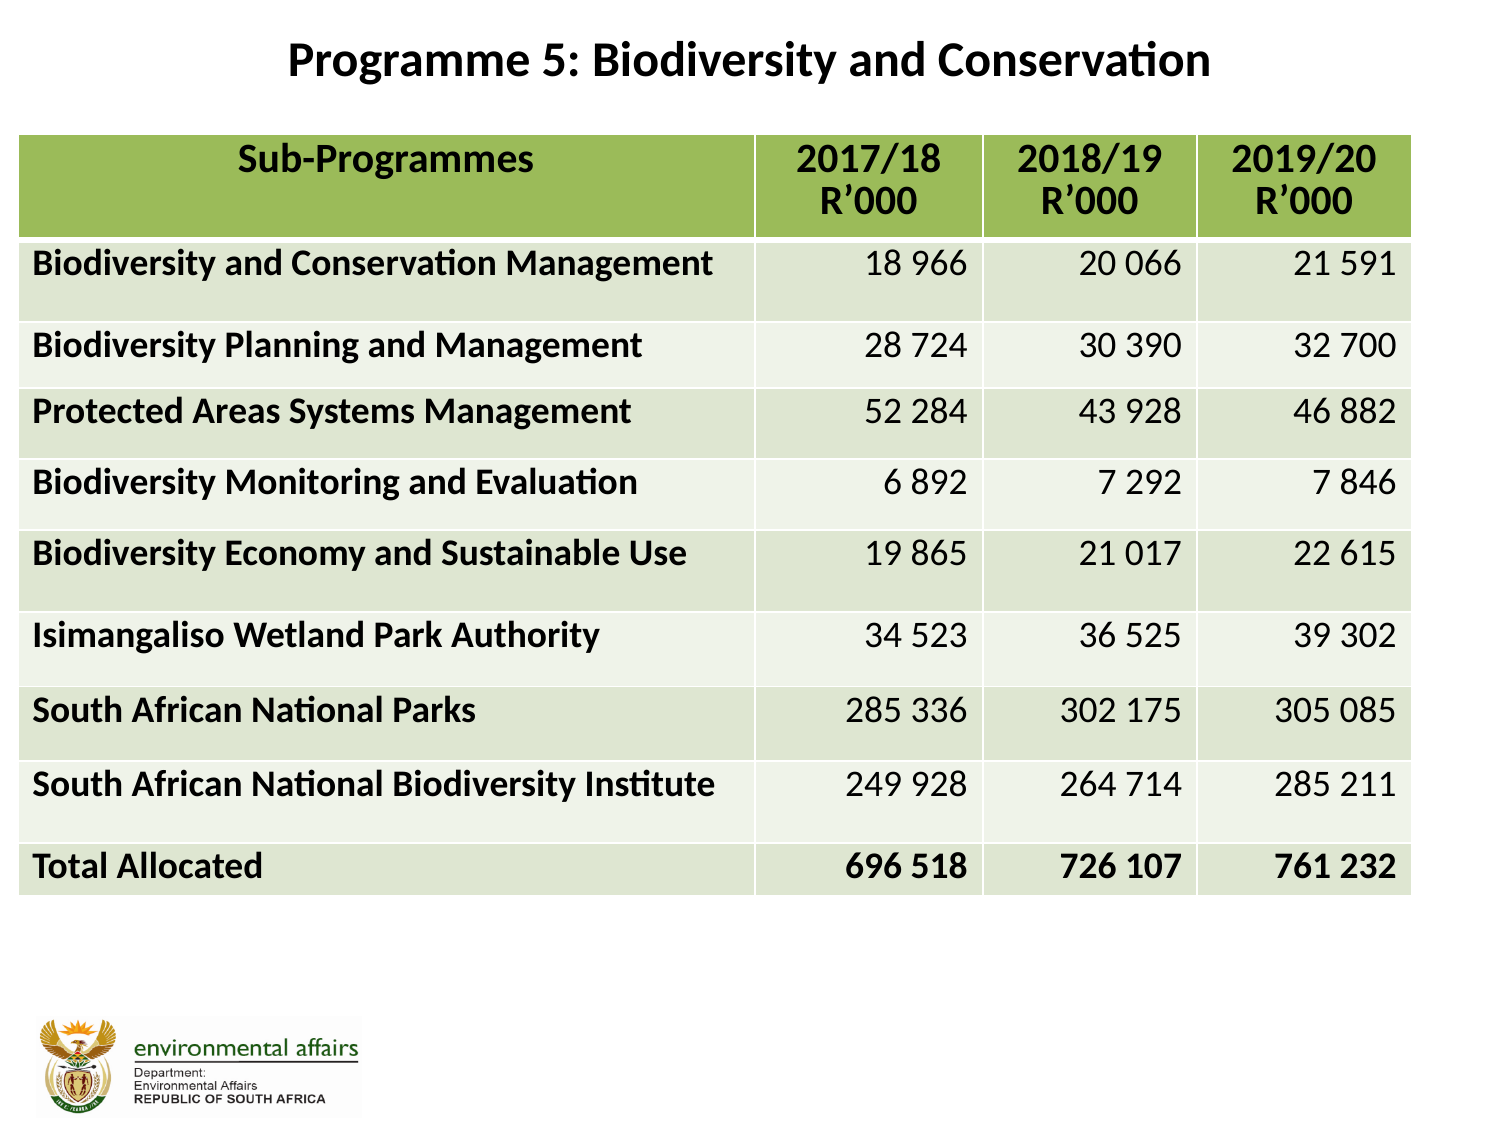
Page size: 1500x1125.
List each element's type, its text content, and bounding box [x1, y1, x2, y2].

table_cell 726 107 [984, 844, 1196, 895]
table_cell 285 211 [1198, 762, 1411, 842]
table_header 2018/19 R’000 [984, 135, 1196, 237]
table_cell 6 892 [756, 460, 982, 529]
table_cell 7 846 [1198, 460, 1411, 529]
table_cell 696 518 [756, 844, 982, 895]
table_cell South African National Biodiversity Institute [19, 762, 754, 842]
picture [36, 1016, 362, 1118]
table_cell 20 066 [984, 243, 1196, 321]
table_cell 249 928 [756, 762, 982, 842]
table_cell 302 175 [984, 687, 1196, 760]
table_cell Biodiversity Monitoring and Evaluation [19, 460, 754, 529]
title Programme 5: Biodiversity and Conservation [74, 0, 1426, 114]
table_cell 264 714 [984, 762, 1196, 842]
table_header Sub-Programmes [19, 135, 754, 237]
table_cell Biodiversity and Conservation Management [19, 243, 754, 321]
table_cell 39 302 [1198, 613, 1411, 686]
table_cell 36 525 [984, 613, 1196, 686]
table_cell 18 966 [756, 243, 982, 321]
table_header 2019/20 R’000 [1198, 135, 1411, 237]
table_cell 21 017 [984, 531, 1196, 611]
table_cell Isimangaliso Wetland Park Authority [19, 613, 754, 686]
table_cell 43 928 [984, 389, 1196, 458]
table_cell 19 865 [756, 531, 982, 611]
table_cell 46 882 [1198, 389, 1411, 458]
table_cell South African National Parks [19, 687, 754, 760]
table_cell 32 700 [1198, 323, 1411, 387]
table_cell 34 523 [756, 613, 982, 686]
table_cell 7 292 [984, 460, 1196, 529]
table_cell 21 591 [1198, 243, 1411, 321]
table_cell Total Allocated [19, 844, 754, 895]
table_cell Biodiversity Economy and Sustainable Use [19, 531, 754, 611]
table_cell 285 336 [756, 687, 982, 760]
table_cell 22 615 [1198, 531, 1411, 611]
table_cell 305 085 [1198, 687, 1411, 760]
table_cell 28 724 [756, 323, 982, 387]
table_cell 30 390 [984, 323, 1196, 387]
table_cell 761 232 [1198, 844, 1411, 895]
table_cell 52 284 [756, 389, 982, 458]
table_cell Biodiversity Planning and Management [19, 323, 754, 387]
table_cell Protected Areas Systems Management [19, 389, 754, 458]
table_header 2017/18 R’000 [756, 135, 982, 237]
